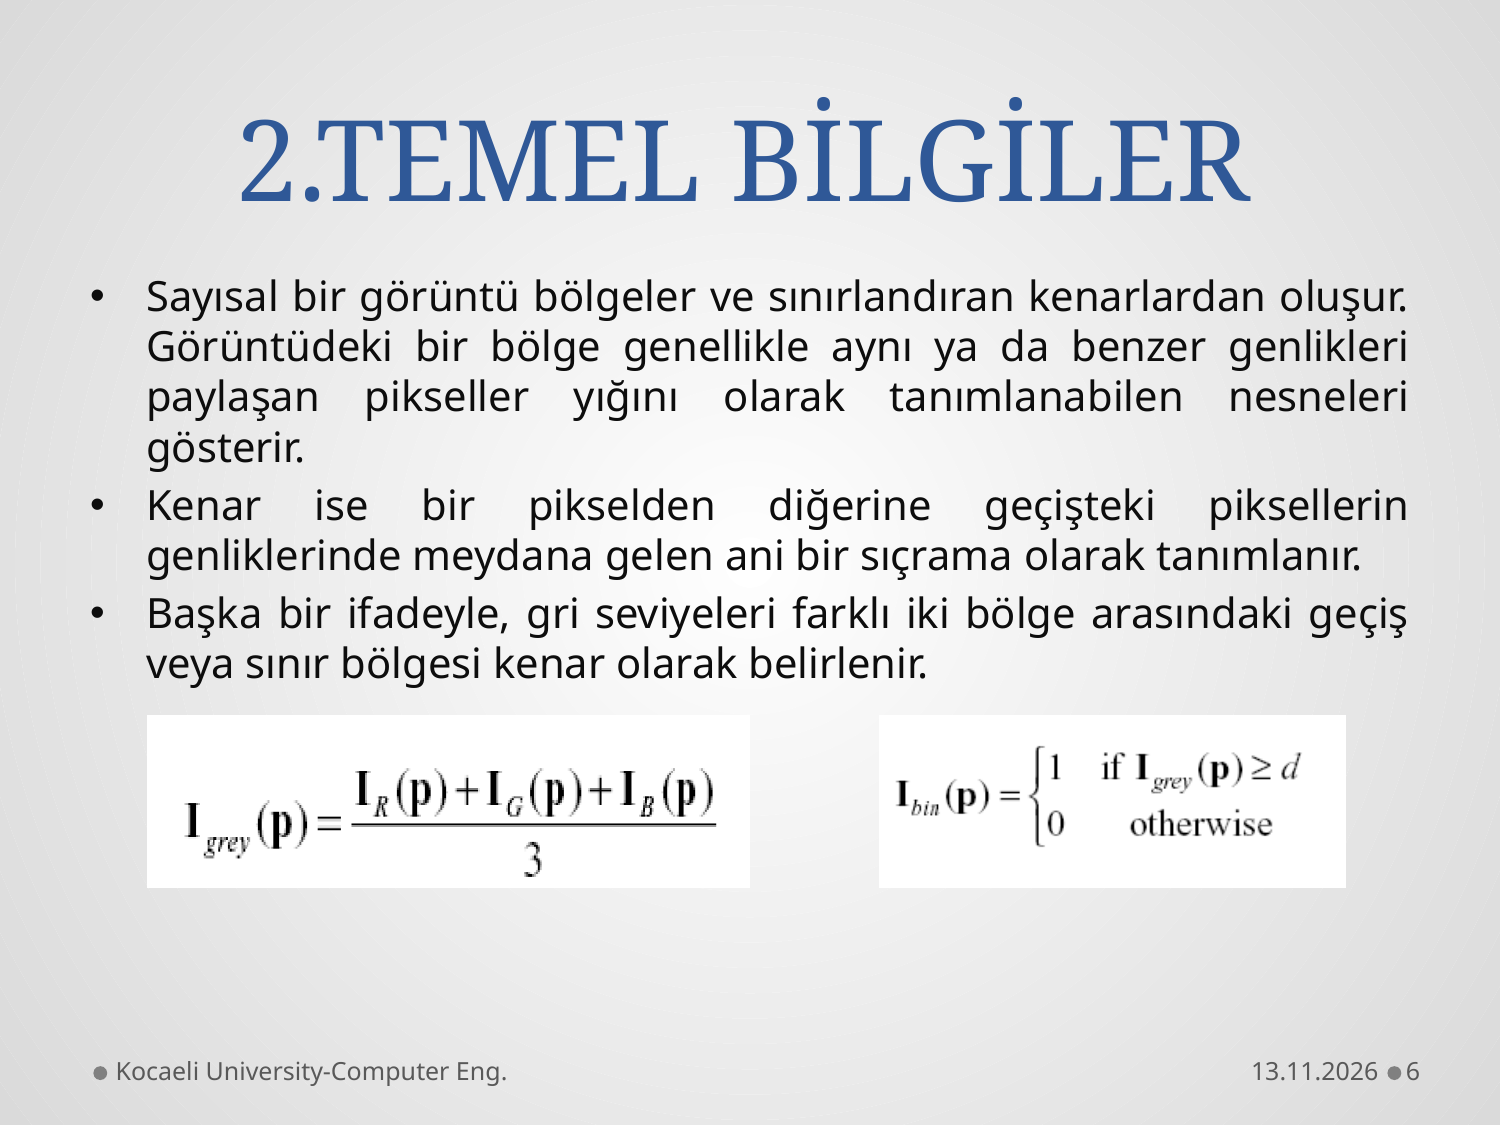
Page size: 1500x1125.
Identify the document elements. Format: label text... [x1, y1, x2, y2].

footer Kocaeli University-Computer Eng. [108, 1042, 576, 1103]
slide_number 6 [1401, 1042, 1494, 1103]
list Sayısal bir görüntü bölgeler ve sınırlandıran kenarlardan oluşur. Görüntüdeki bir bölge genellikle aynı ya da benzer genlikleri paylaşan pikseller yığını olarak tanımlanabilen nesneleri gösterir. Kenar ise bir pikselden diğerine geçişteki piksellerin genliklerinde meydana gelen ani bir sıçrama olarak tanımlanır. Başka bir ifadeyle, gri seviyeleri farklı iki bölge arasındaki geçiş veya sınır bölgesi kenar olarak belirlenir. [75, 262, 1425, 1005]
title 2.TEMEL BİLGİLER [75, 0, 1412, 232]
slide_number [1043, 1042, 1386, 1103]
picture [879, 715, 1346, 889]
picture [147, 715, 751, 889]
